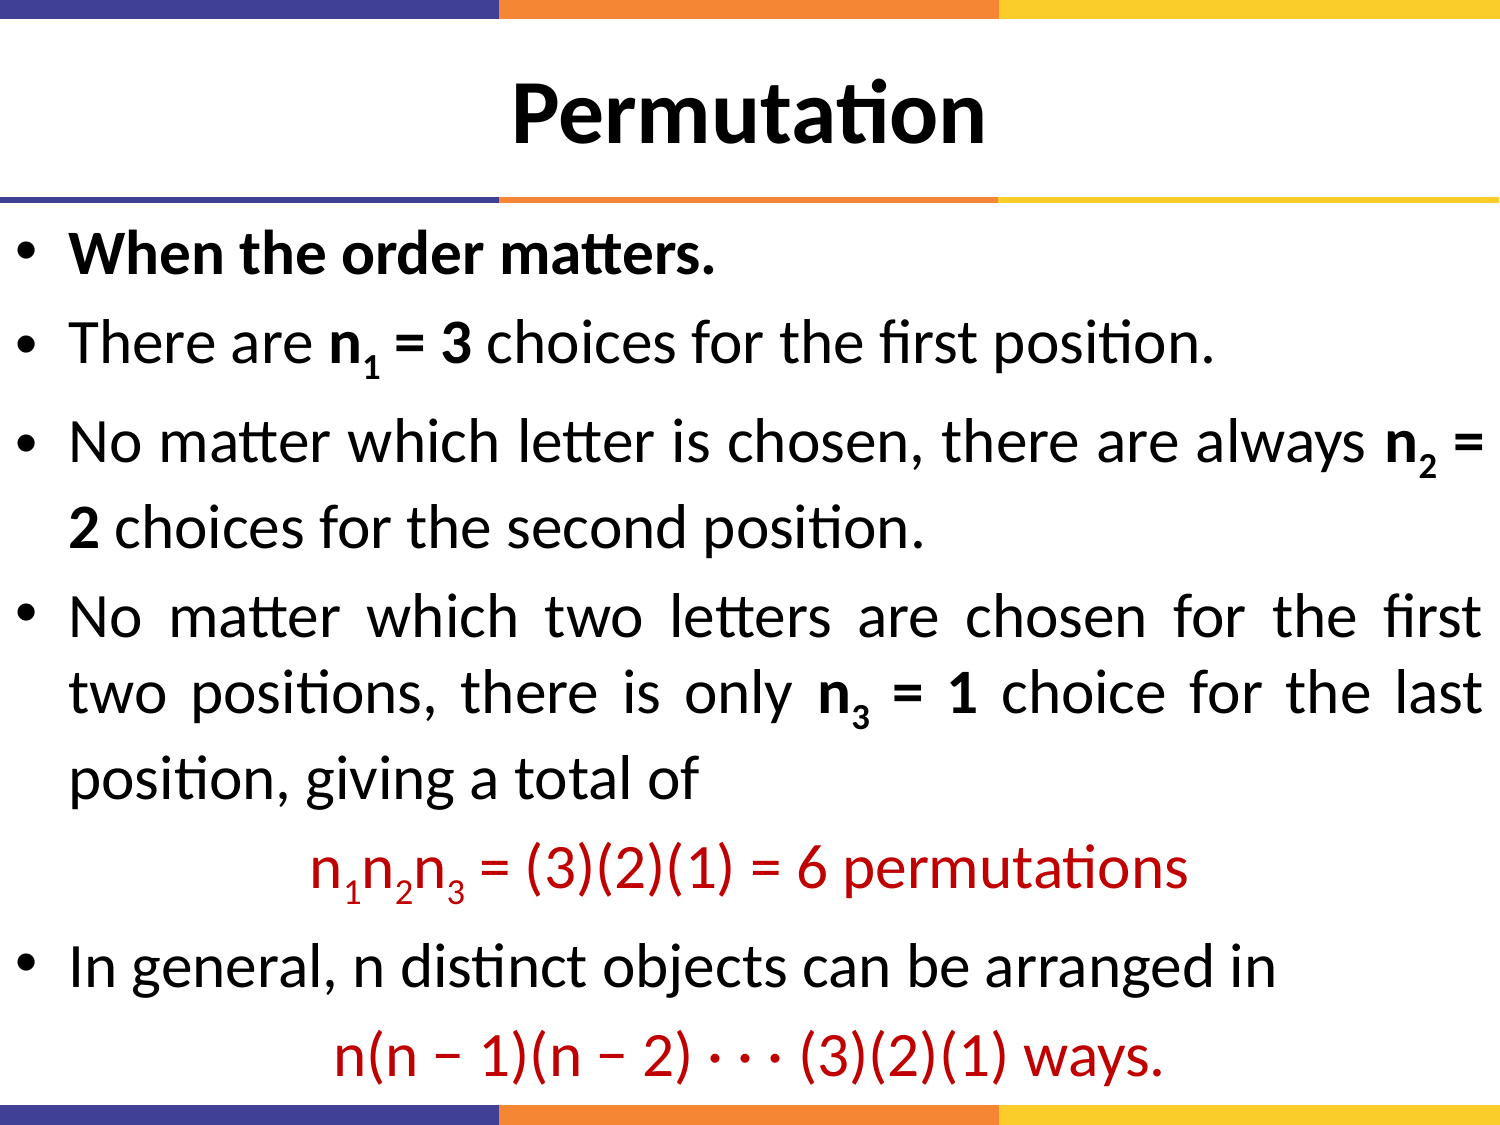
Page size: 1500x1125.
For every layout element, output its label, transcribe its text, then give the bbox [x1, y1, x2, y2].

title Permutation [0, 20, 1500, 195]
list When the order matters. There are n1 = 3 choices for the first position. No matter which letter is chosen, there are always n2 = 2 choices for the second position. No matter which two letters are chosen for the first two positions, there is only n3 = 1 choice for the last position, giving a total of n1n2n3 = (3)(2)(1) = 6 permutations In general, n distinct objects can be arranged in n(n − 1)(n − 2) · · · (3)(2)(1) ways. [0, 203, 1500, 1100]
